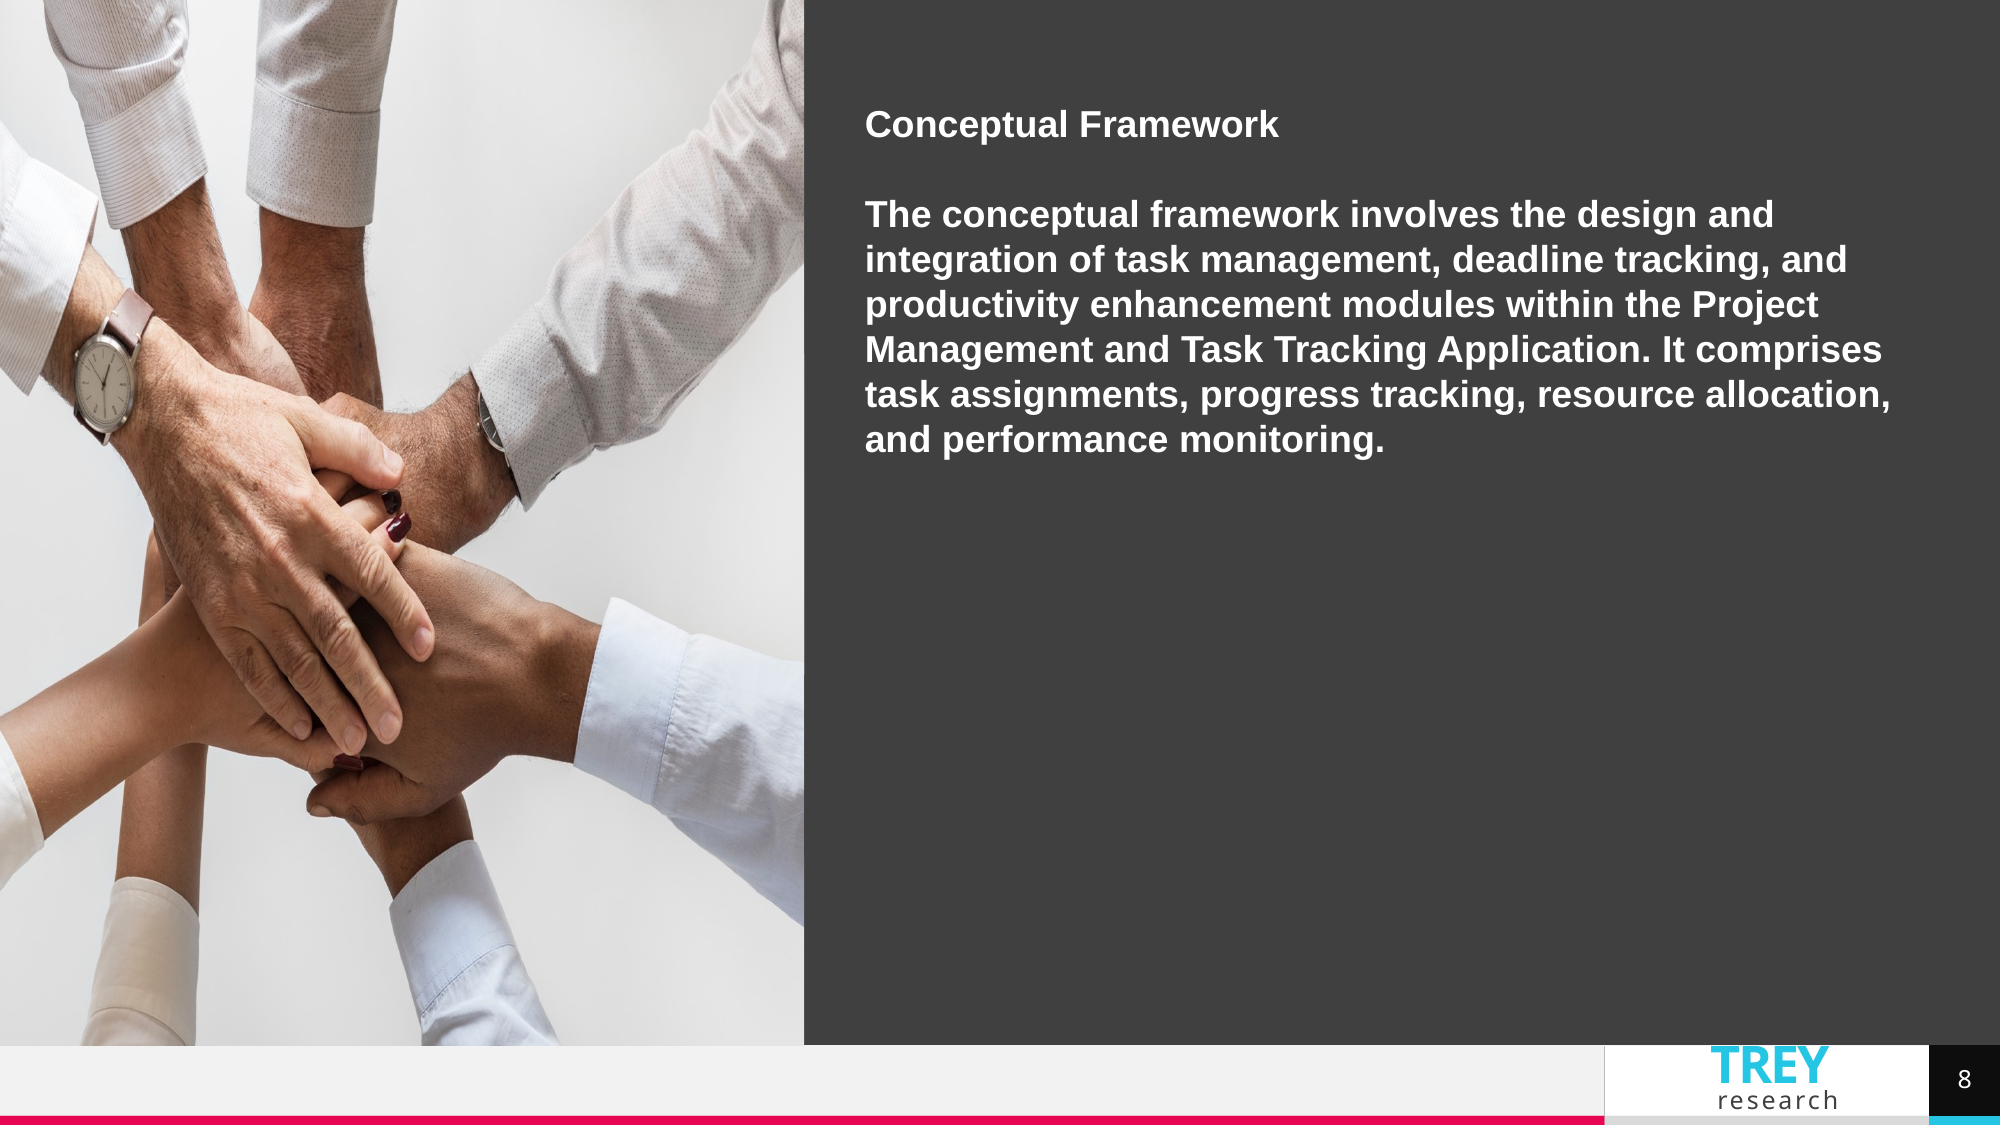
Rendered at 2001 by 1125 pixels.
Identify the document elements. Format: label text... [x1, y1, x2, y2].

picture [0, 0, 805, 1046]
text_box Conceptual Framework The conceptual framework involves the design and integration of task management, deadline tracking, and productivity enhancement modules within the Project Management and Task Tracking Application. It comprises task assignments, progress tracking, resource allocation, and performance monitoring. [850, 92, 1917, 468]
slide_number 8 [1929, 1045, 2000, 1116]
